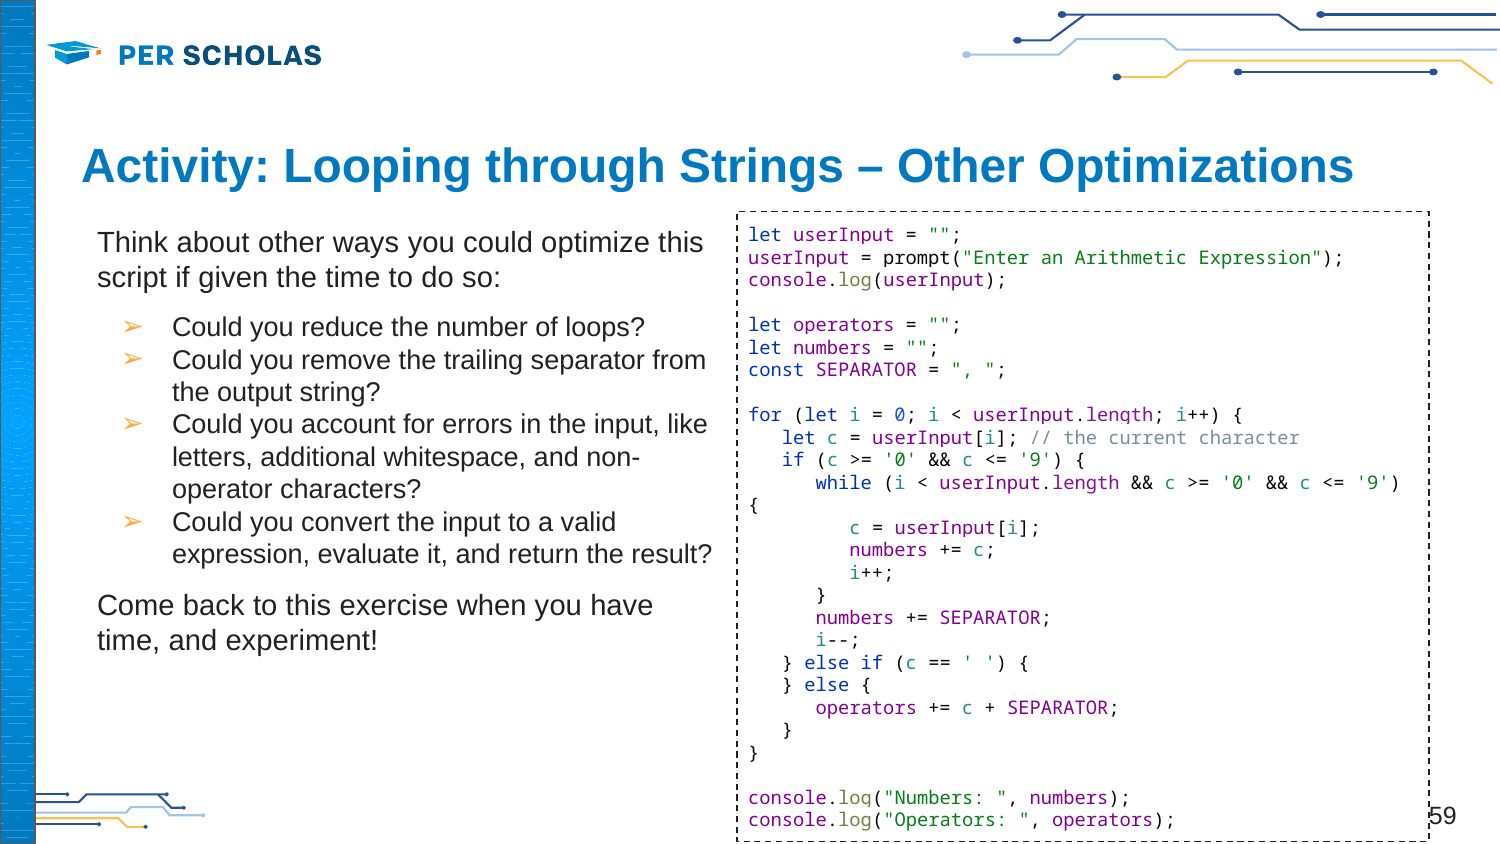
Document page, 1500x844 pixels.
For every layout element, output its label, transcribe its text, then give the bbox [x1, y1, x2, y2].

text_box let userInput = ""; userInput = prompt("Enter an Arithmetic Expression"); console.log(userInput); let operators = ""; let numbers = ""; const SEPARATOR = ", "; for (let i = 0; i < userInput.length; i++) { let c = userInput[i]; // the current character if (c >= '0' && c <= '9') { while (i < userInput.length && c >= '0' && c <= '9') { c = userInput[i]; numbers += c; i++; } numbers += SEPARATOR; i--; } else if (c == ' ') { } else { operators += c + SEPARATOR; } } console.log("Numbers: ", numbers); console.log("Operators: ", operators); [736, 211, 1429, 842]
picture [36, 17, 339, 83]
slide_number ‹#› [1429, 768, 1491, 836]
list Think about other ways you could optimize this script if given the time to do so: Could you reduce the number of loops? Could you remove the trailing separator from the output string? Could you account for errors in the input, like letters, additional whitespace, and non-operator characters? Could you convert the input to a valid expression, evaluate it, and return the result? Come back to this exercise when you have time, and experiment! [85, 211, 736, 826]
title Activity: Looping through Strings – Other Optimizations [69, 119, 1402, 207]
